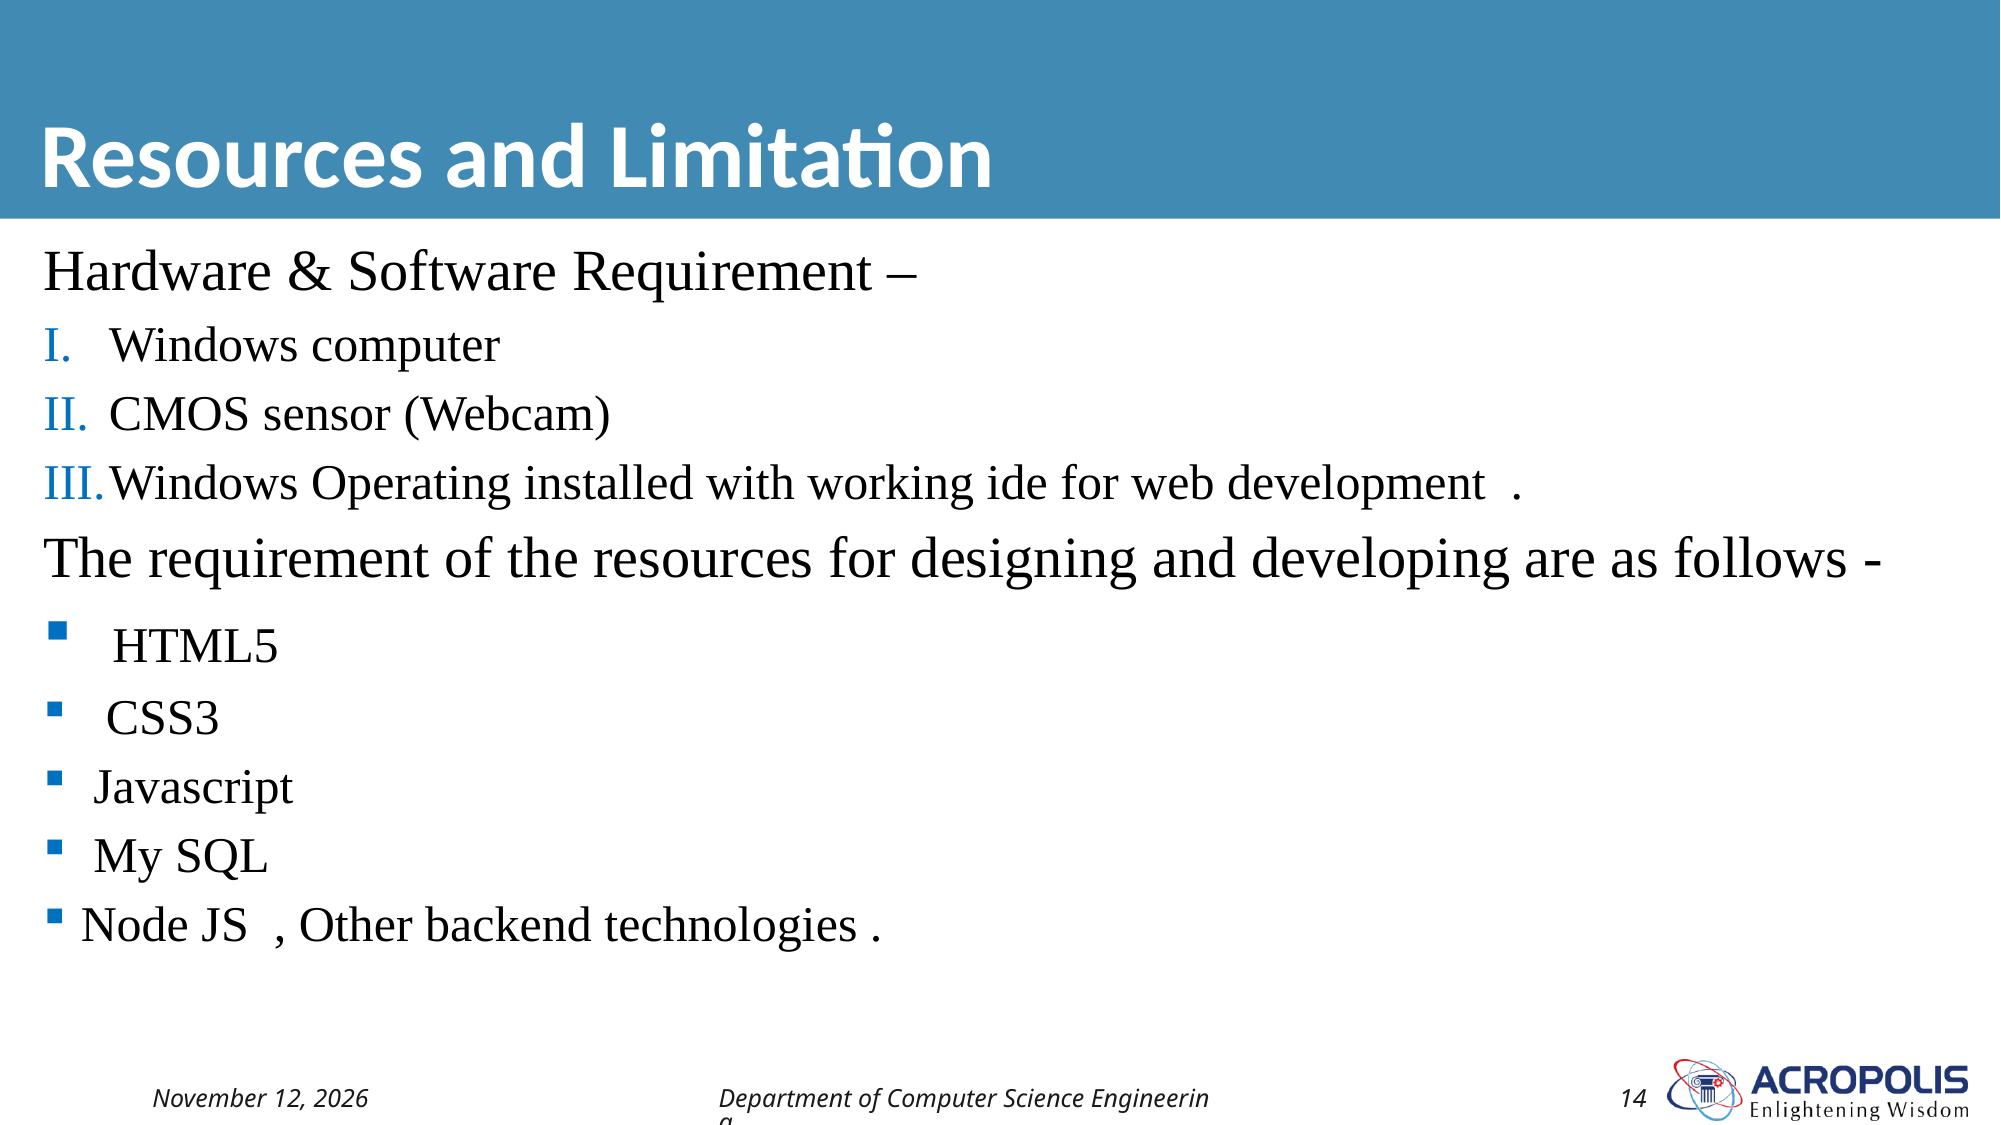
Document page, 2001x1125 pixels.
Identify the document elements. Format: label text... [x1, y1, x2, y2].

slide_number 14 [1436, 1076, 1662, 1122]
title Resources and Limitation [25, 0, 1974, 214]
footer Department of Computer Science Engineering [703, 1076, 1229, 1122]
picture [1667, 1059, 1968, 1121]
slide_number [137, 1076, 663, 1122]
list Hardware & Software Requirement – Windows computer CMOS sensor (Webcam) Windows Operating installed with working ide for web development . The requirement of the resources for designing and developing are as follows - HTML5 CSS3 Javascript My SQL Node JS , Other backend technologies . [28, 232, 1924, 1021]
